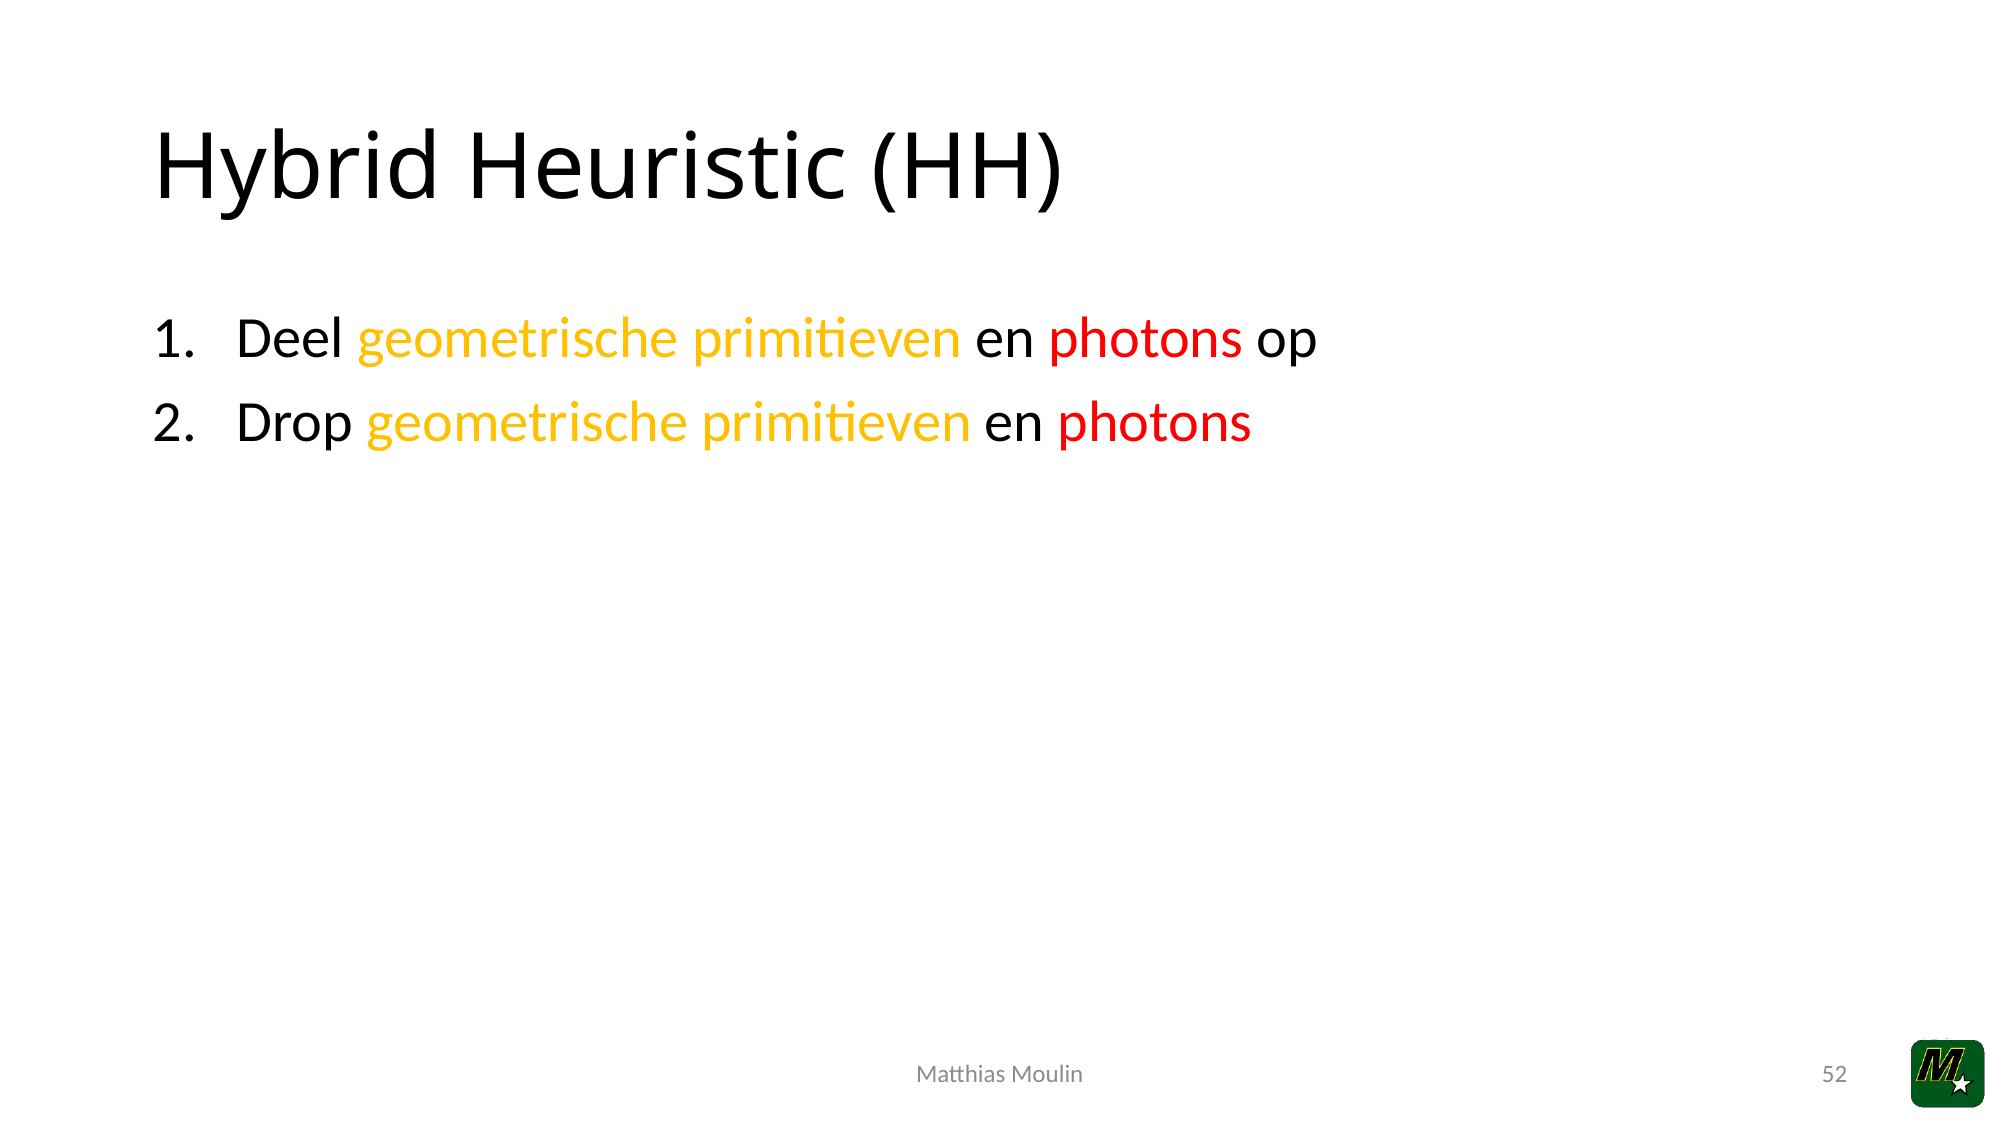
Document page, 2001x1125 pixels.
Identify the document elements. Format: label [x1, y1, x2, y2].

picture [1907, 1036, 1987, 1110]
slide_number [1412, 1042, 1863, 1103]
title [137, 59, 1863, 278]
list [137, 299, 1863, 1014]
footer [662, 1042, 1338, 1103]
